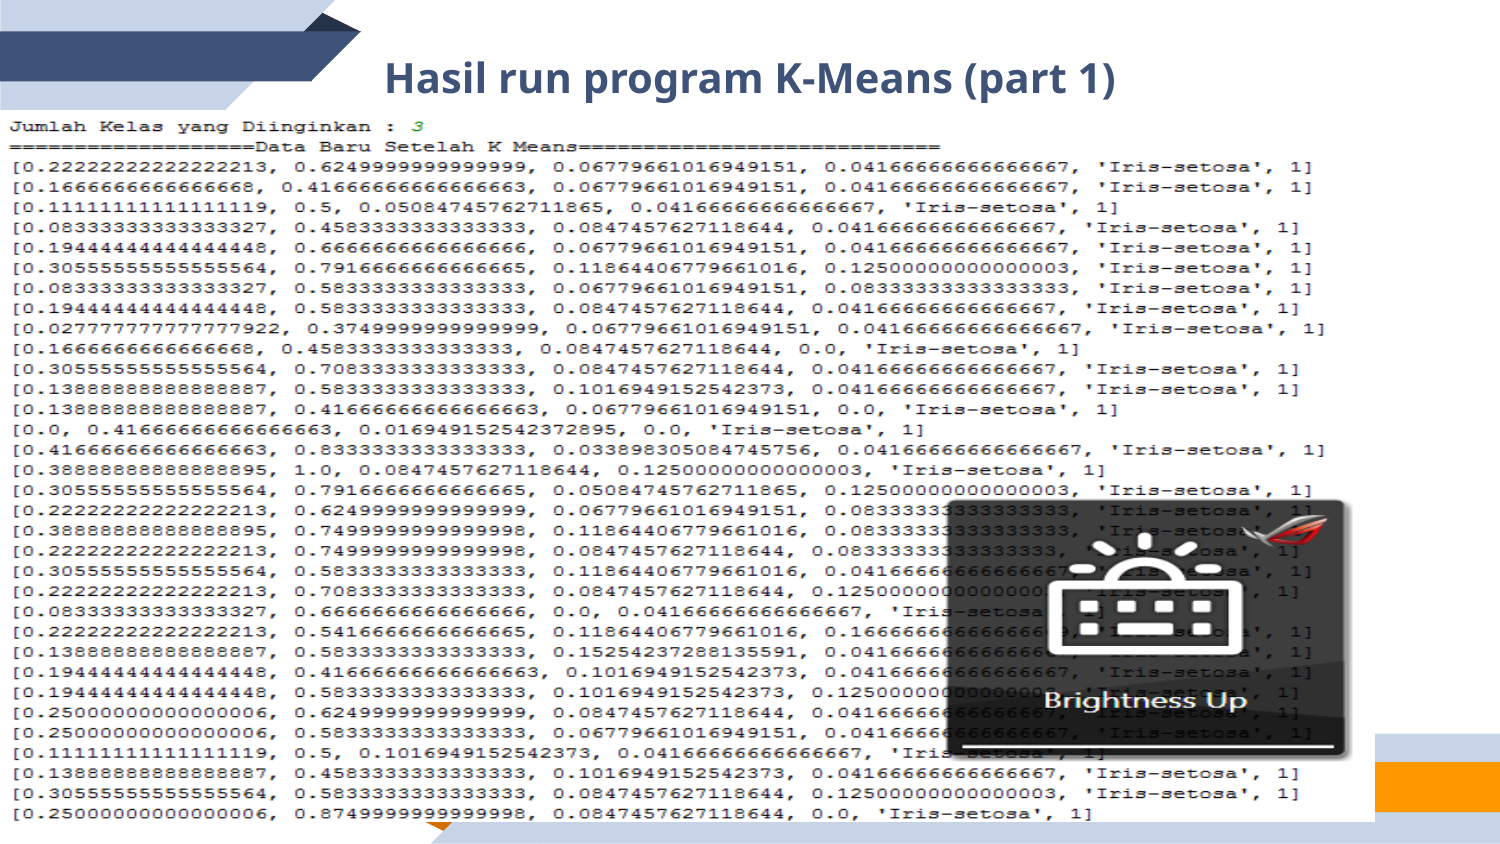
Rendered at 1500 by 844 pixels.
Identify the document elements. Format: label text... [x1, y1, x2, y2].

title Hasil run program K-Means (part 1) [318, 14, 1182, 116]
slide_number 7 [1379, 760, 1494, 813]
picture [0, 117, 1375, 822]
